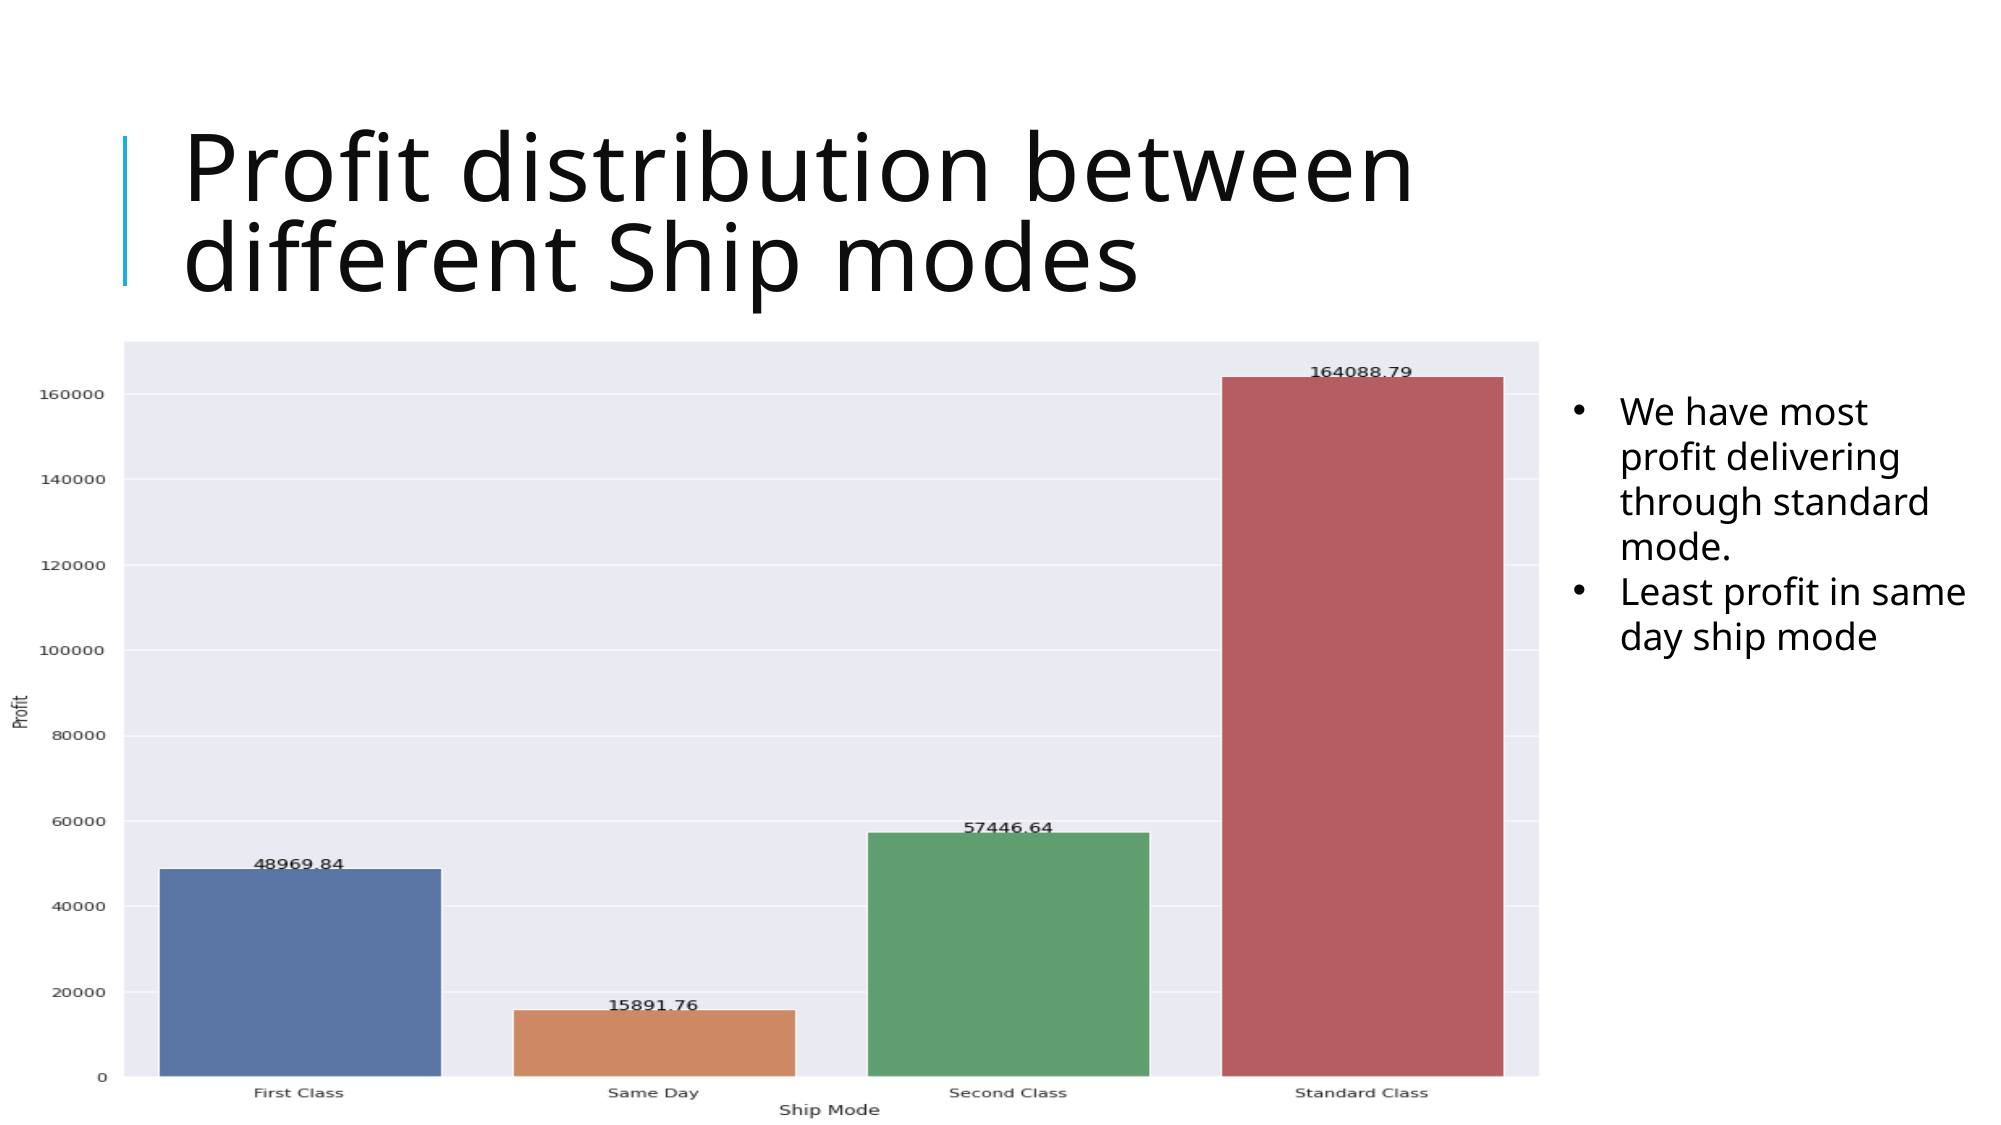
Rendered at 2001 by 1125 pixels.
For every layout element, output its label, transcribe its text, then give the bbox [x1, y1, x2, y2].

title Profit distribution between different Ship modes [168, 96, 1763, 342]
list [0, 334, 1549, 1125]
text_box We have most profit delivering through standard mode. Least profit in same day ship mode [1558, 380, 1988, 665]
